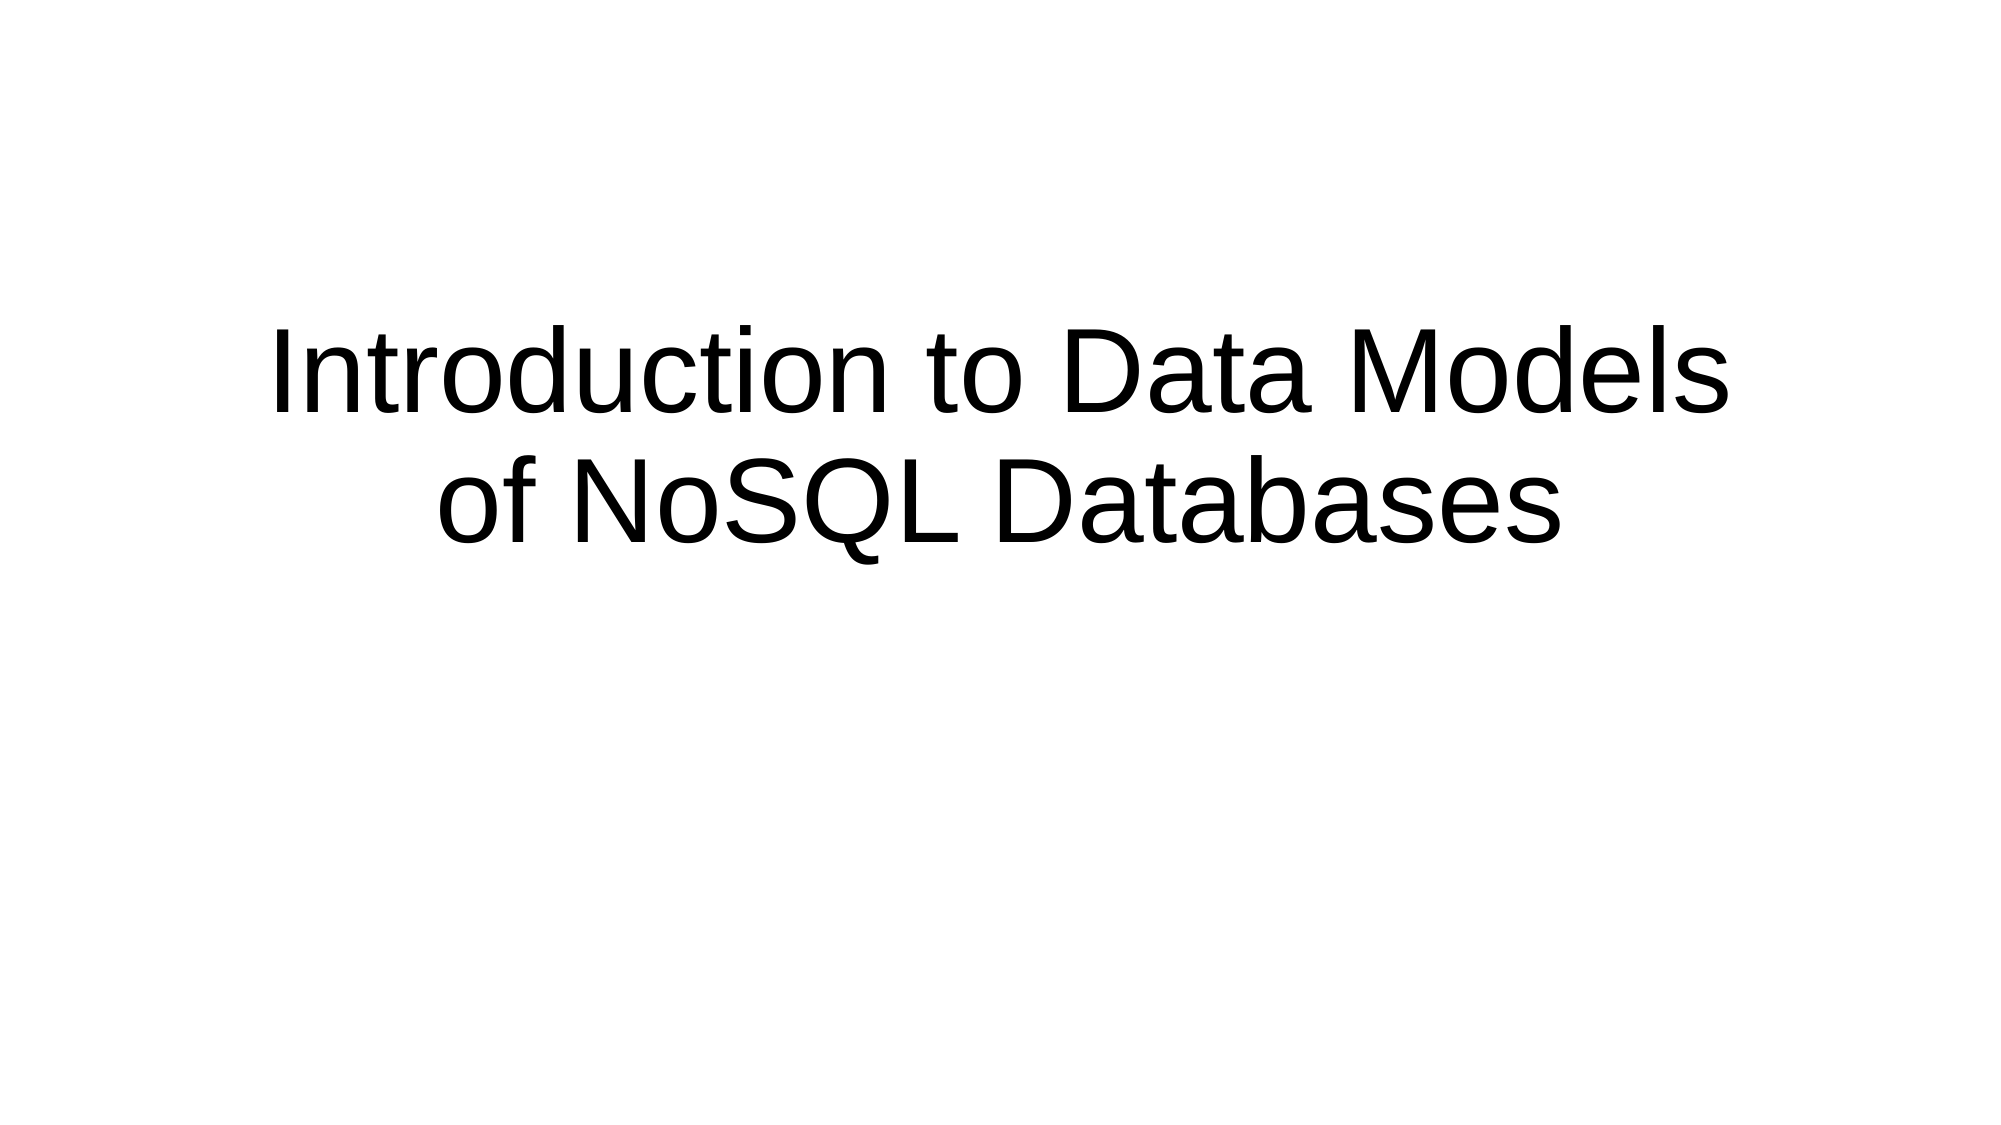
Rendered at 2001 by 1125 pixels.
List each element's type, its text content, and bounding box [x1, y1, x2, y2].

title Introduction to Data Models of NoSQL Databases [249, 184, 1750, 576]
